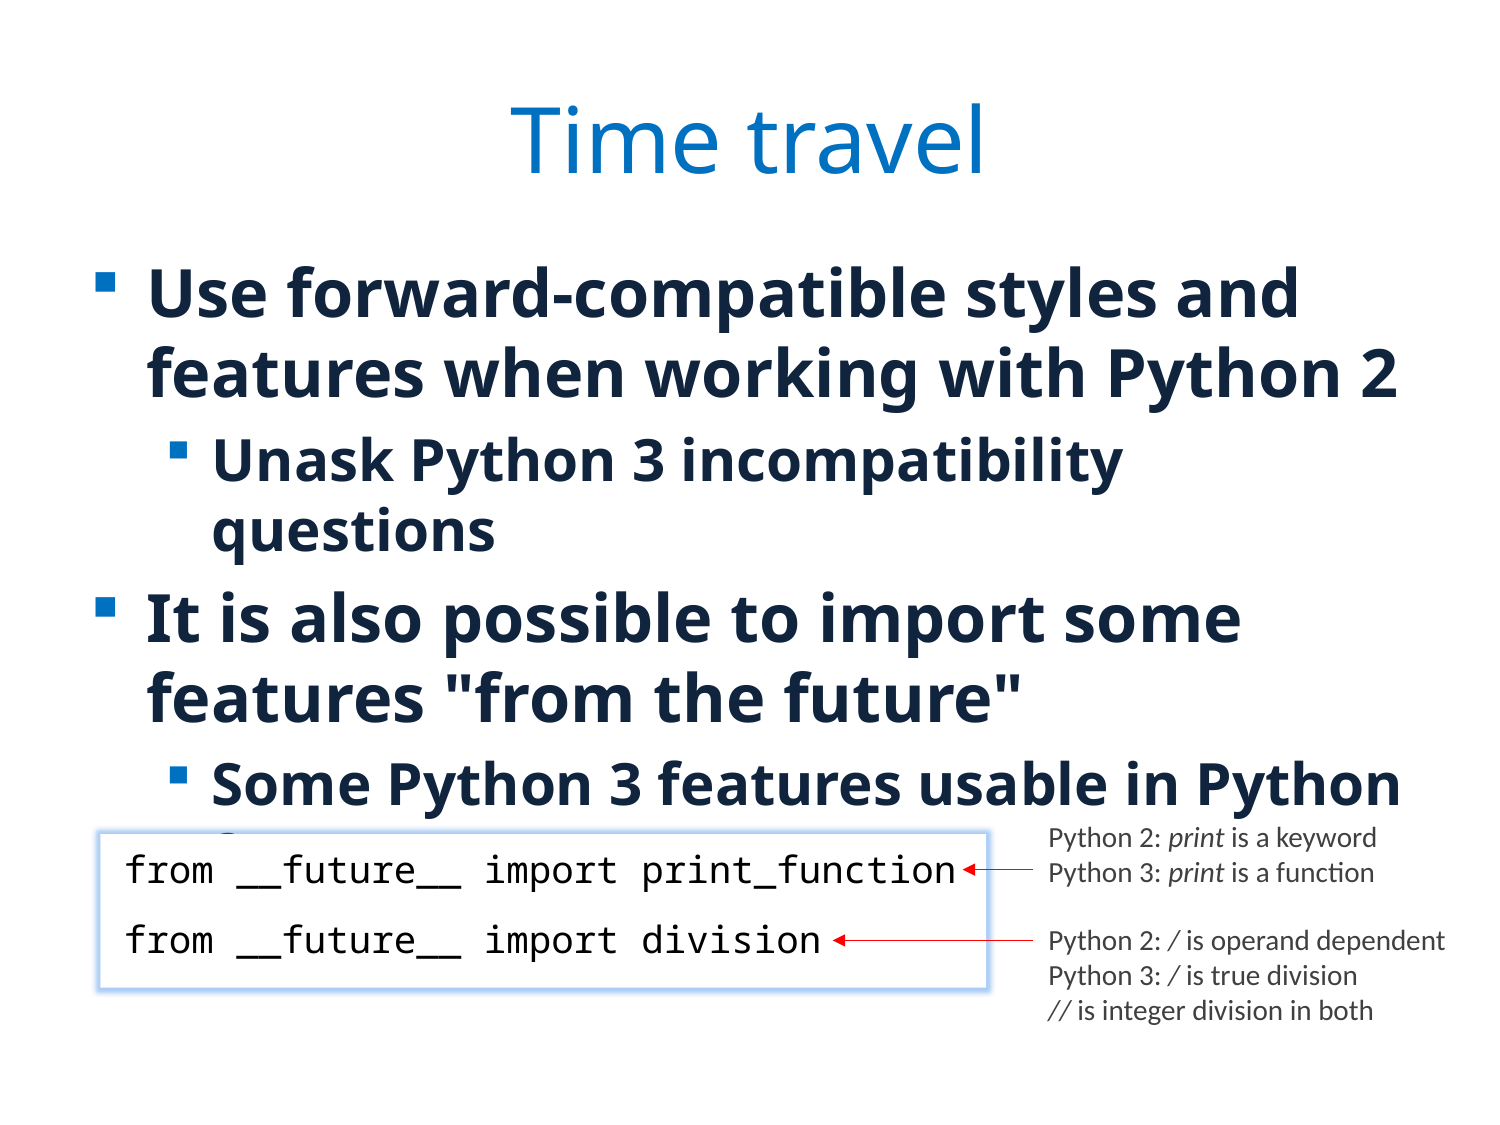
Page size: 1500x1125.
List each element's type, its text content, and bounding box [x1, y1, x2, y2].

list Use forward-compatible styles and features when working with Python 2 Unask Python 3 incompatibility questions It is also possible to import some features "from the future" Some Python 3 features usable in Python 2 [75, 243, 1425, 986]
title Time travel [75, 42, 1425, 231]
text_box Python 2: / is operand dependent Python 3: / is true division // is integer division in both [1033, 913, 1466, 1034]
text_box Python 2: print is a keyword Python 3: print is a function [1033, 810, 1466, 896]
text_box from __future__ import print_function from __future__ import division [100, 834, 987, 988]
